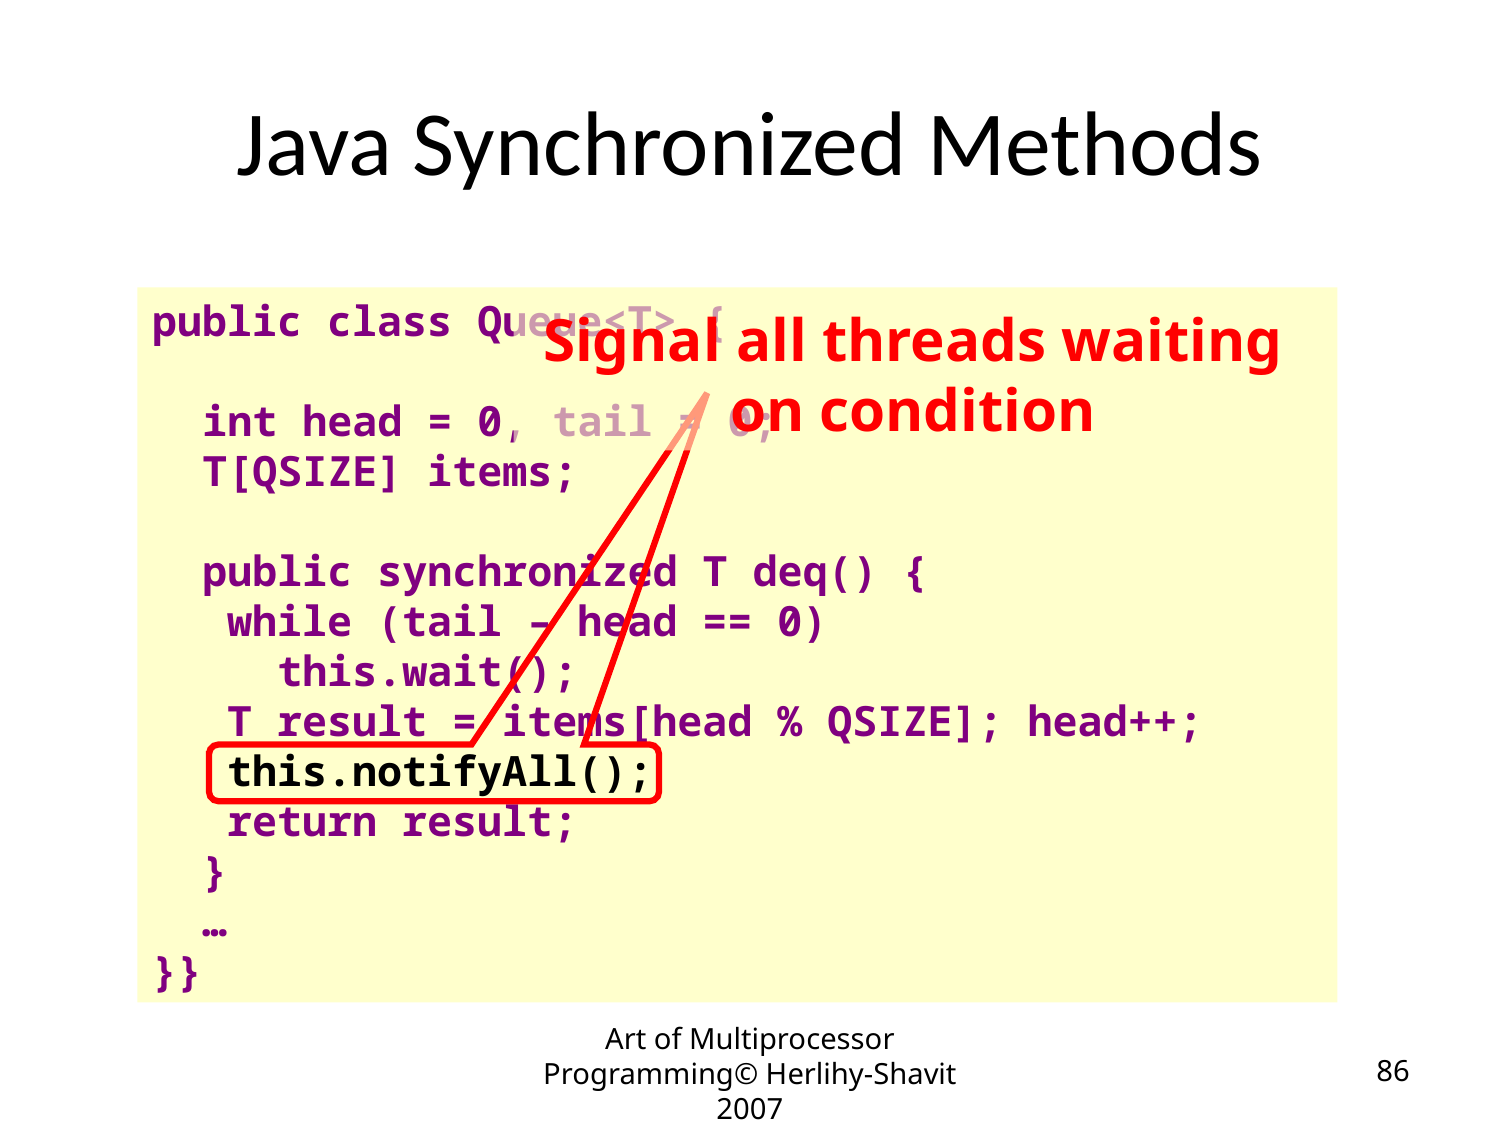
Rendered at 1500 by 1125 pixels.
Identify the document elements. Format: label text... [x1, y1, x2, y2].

text_box public class Queue<T> { int head = 0, tail = 0; T[QSIZE] items; public synchronized T deq() { while (tail – head == 0) this.wait(); T result = items[head % QSIZE]; head++; this.notifyAll(); return result; } … }} [137, 287, 1338, 1003]
footer Art of Multiprocessor Programming© Herlihy-Shavit 2007 [512, 1042, 988, 1103]
title Java Synchronized Methods [75, 45, 1425, 233]
text_box [208, 451, 687, 802]
slide_number 86 [1074, 1042, 1425, 1103]
text_box Signal all threads waiting on condition [513, 295, 1313, 451]
